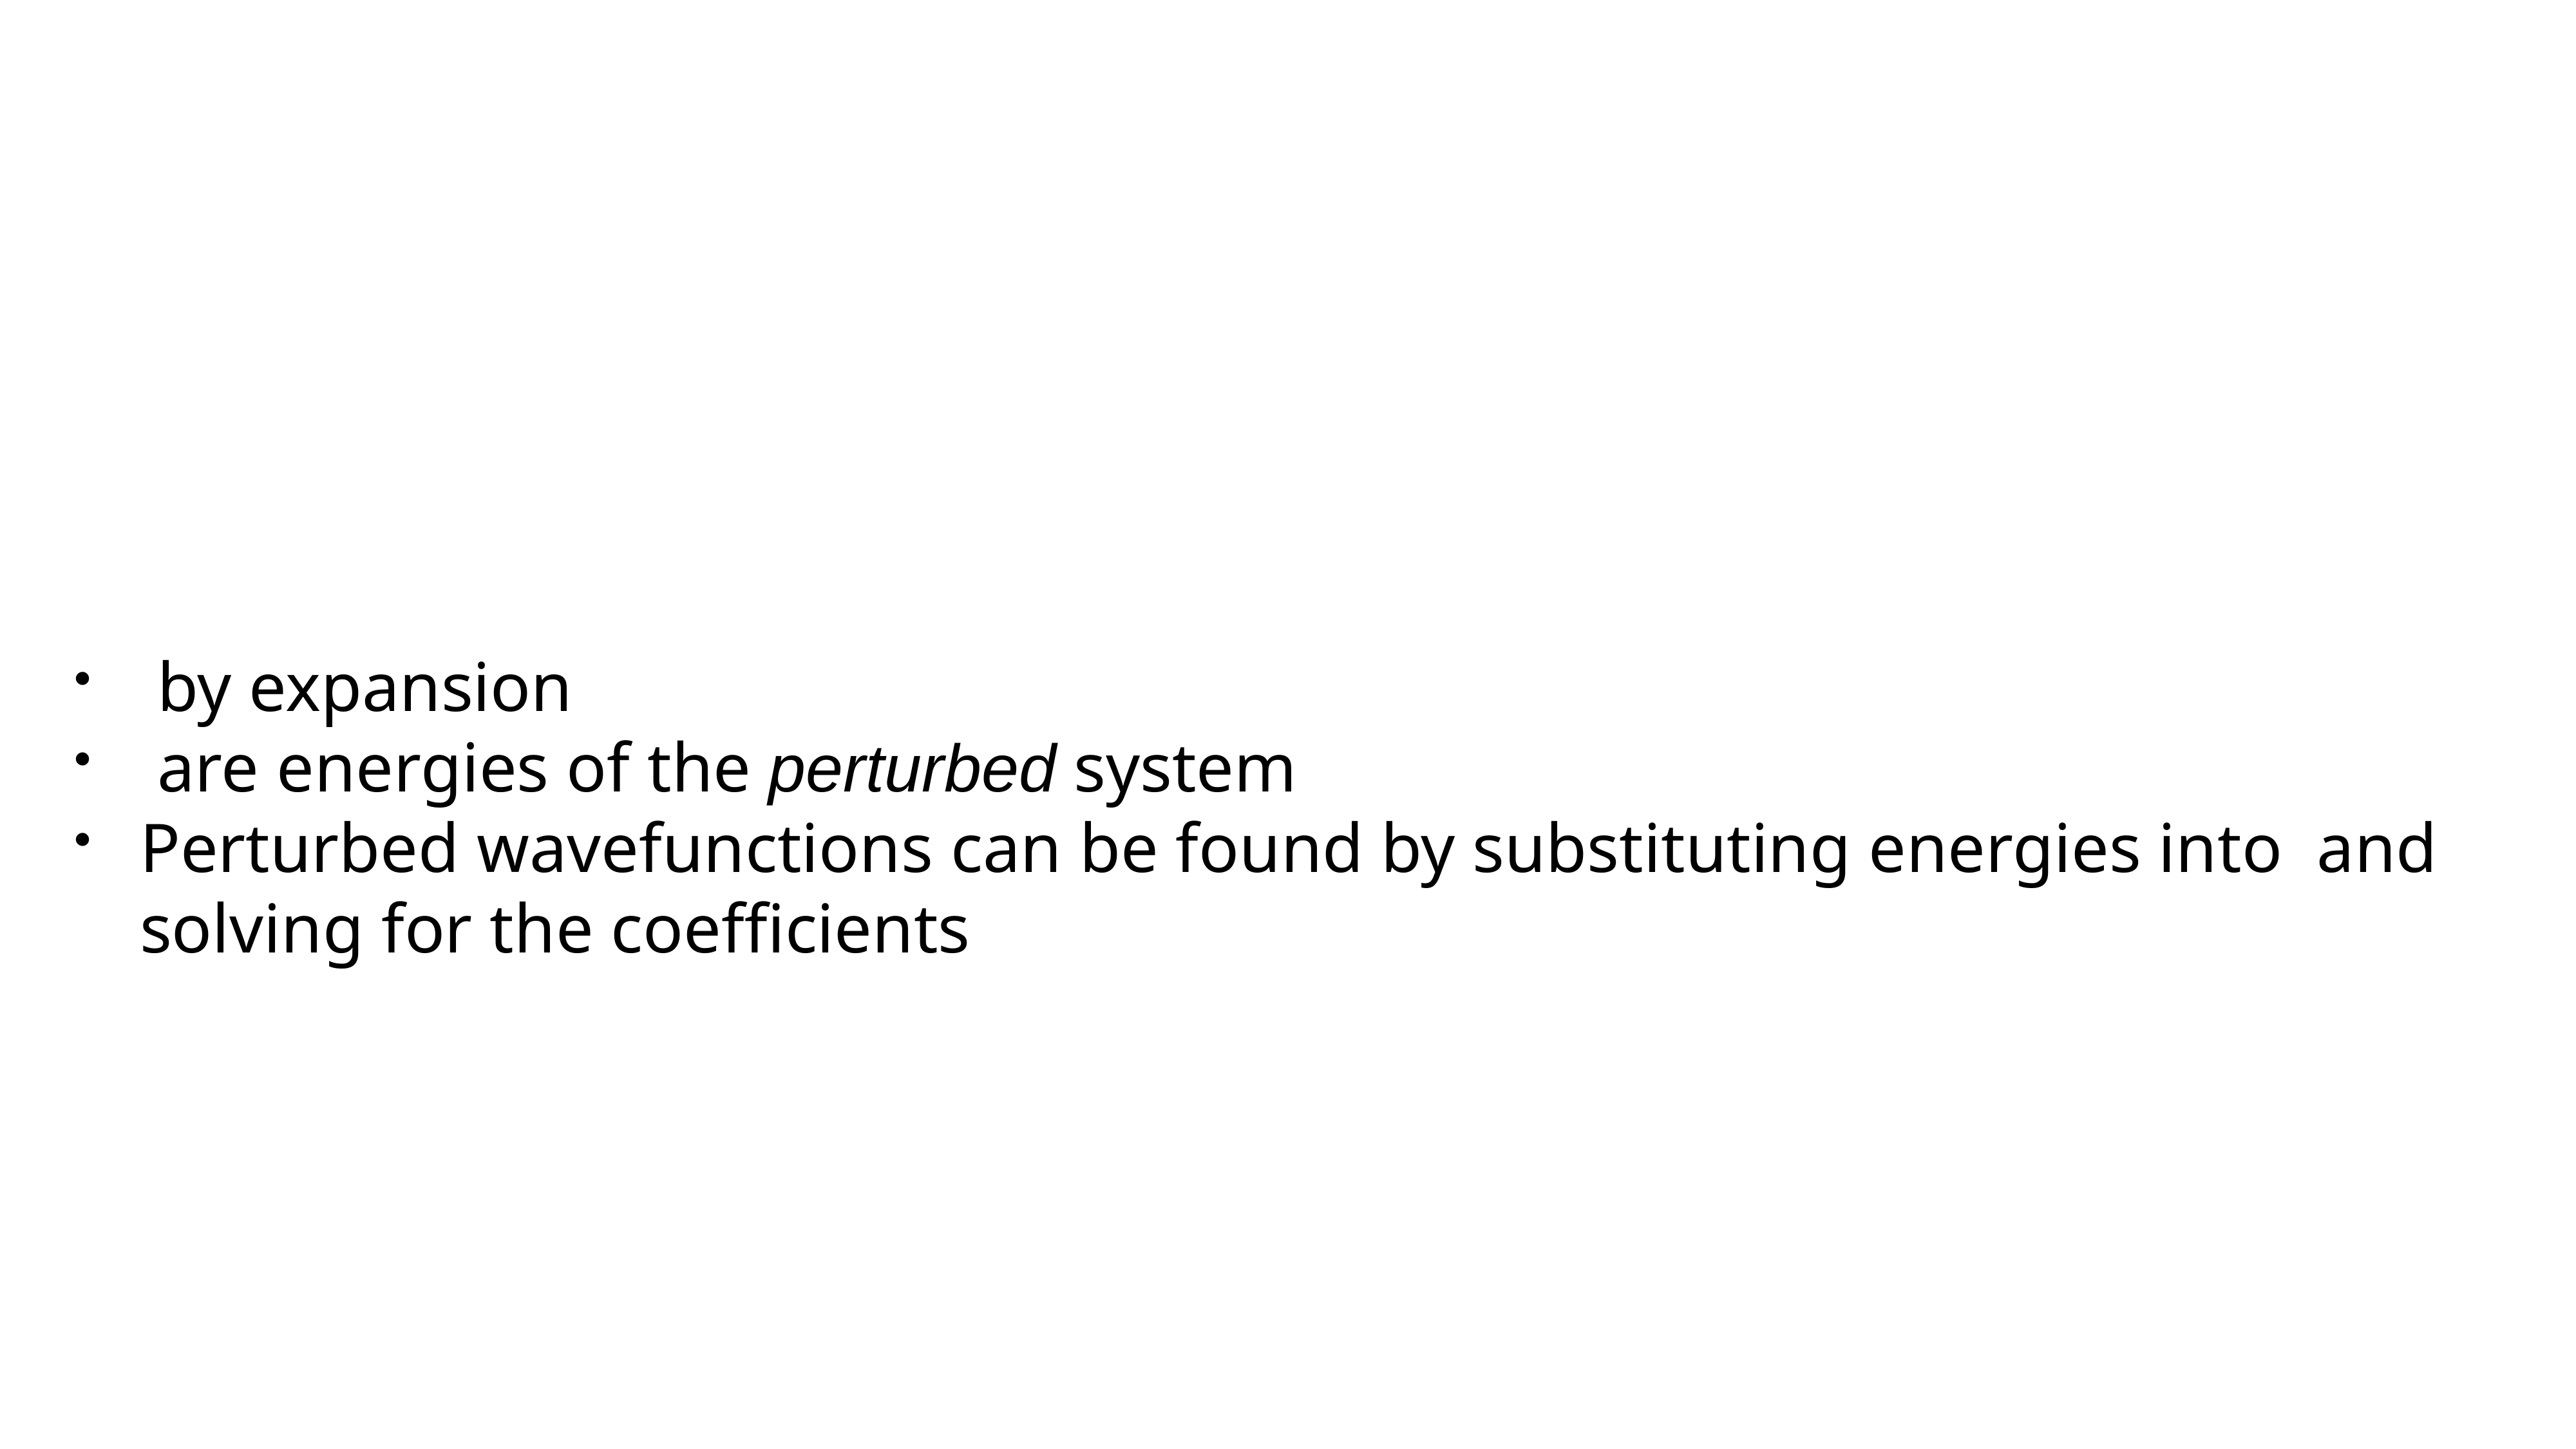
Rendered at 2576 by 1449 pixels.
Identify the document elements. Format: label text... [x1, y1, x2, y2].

list by expansion are energies of the perturbed system Perturbed wavefunctions can be found by substituting energies into and solving for the coefficients [66, 107, 2510, 1342]
